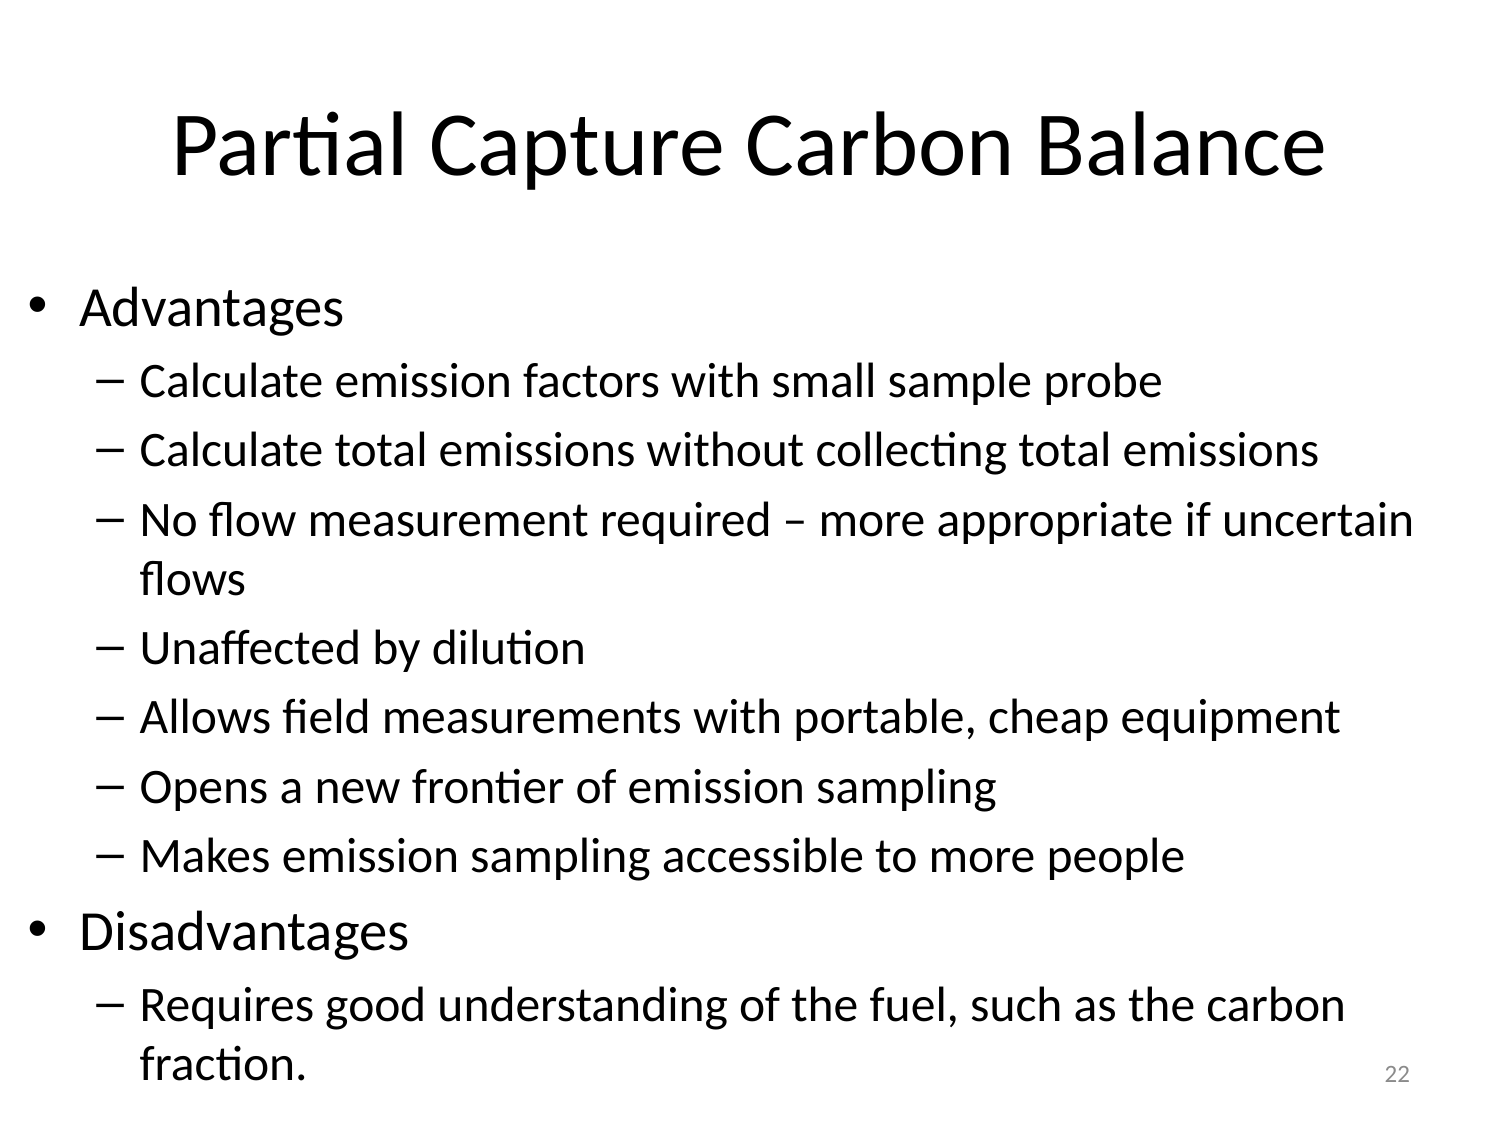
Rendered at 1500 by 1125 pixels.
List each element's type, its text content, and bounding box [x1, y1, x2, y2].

title Partial Capture Carbon Balance [75, 45, 1425, 233]
slide_number 22 [1074, 1042, 1425, 1103]
list Advantages Calculate emission factors with small sample probe Calculate total emissions without collecting total emissions No flow measurement required – more appropriate if uncertain flows Unaffected by dilution Allows field measurements with portable, cheap equipment Opens a new frontier of emission sampling Makes emission sampling accessible to more people Disadvantages Requires good understanding of the fuel, such as the carbon fraction. [12, 262, 1488, 1100]
